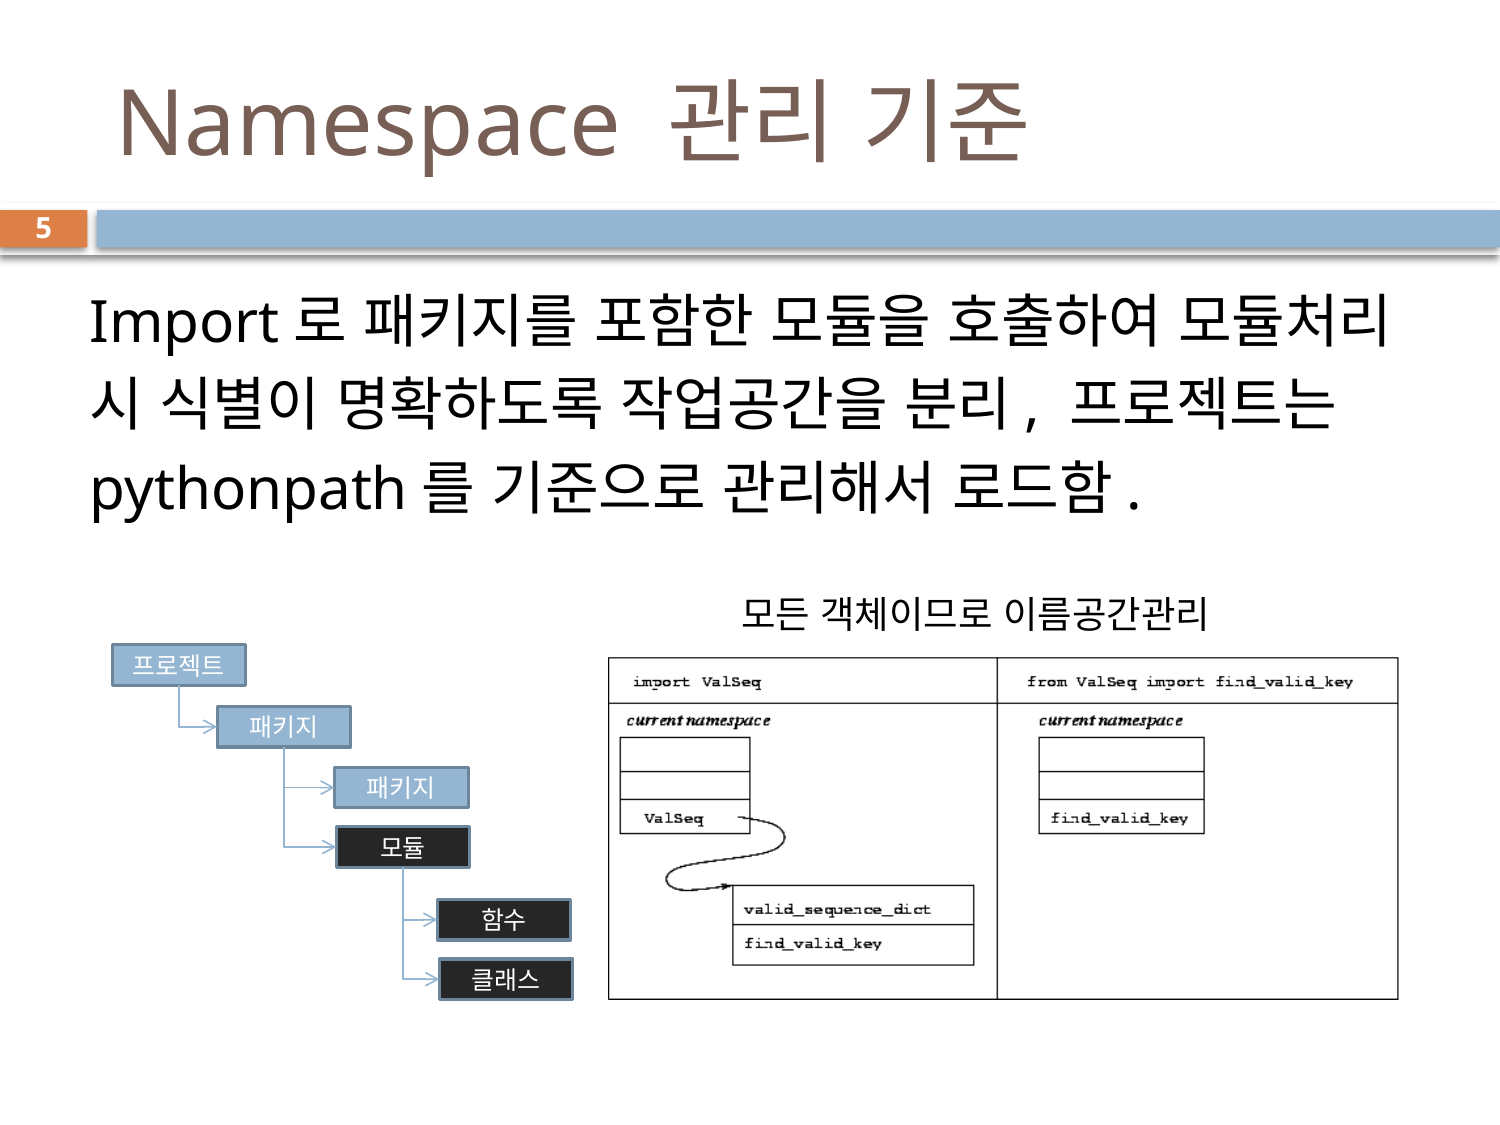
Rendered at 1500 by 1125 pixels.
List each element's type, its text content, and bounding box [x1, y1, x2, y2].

picture [607, 656, 1401, 1000]
text_box 모든 객체이므로 이름공간관리 [726, 583, 1353, 644]
list Import로 패키지를 포함한 모듈을 호출하여 모듈처리 시 식별이 명확하도록 작업공간을 분리, 프로젝트는 pythonpath를 기준으로 관리해서 로드함. [75, 262, 1425, 538]
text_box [111, 644, 574, 1000]
slide_number 5 [0, 208, 88, 249]
title Namespace 관리 기준 [100, 37, 1438, 200]
